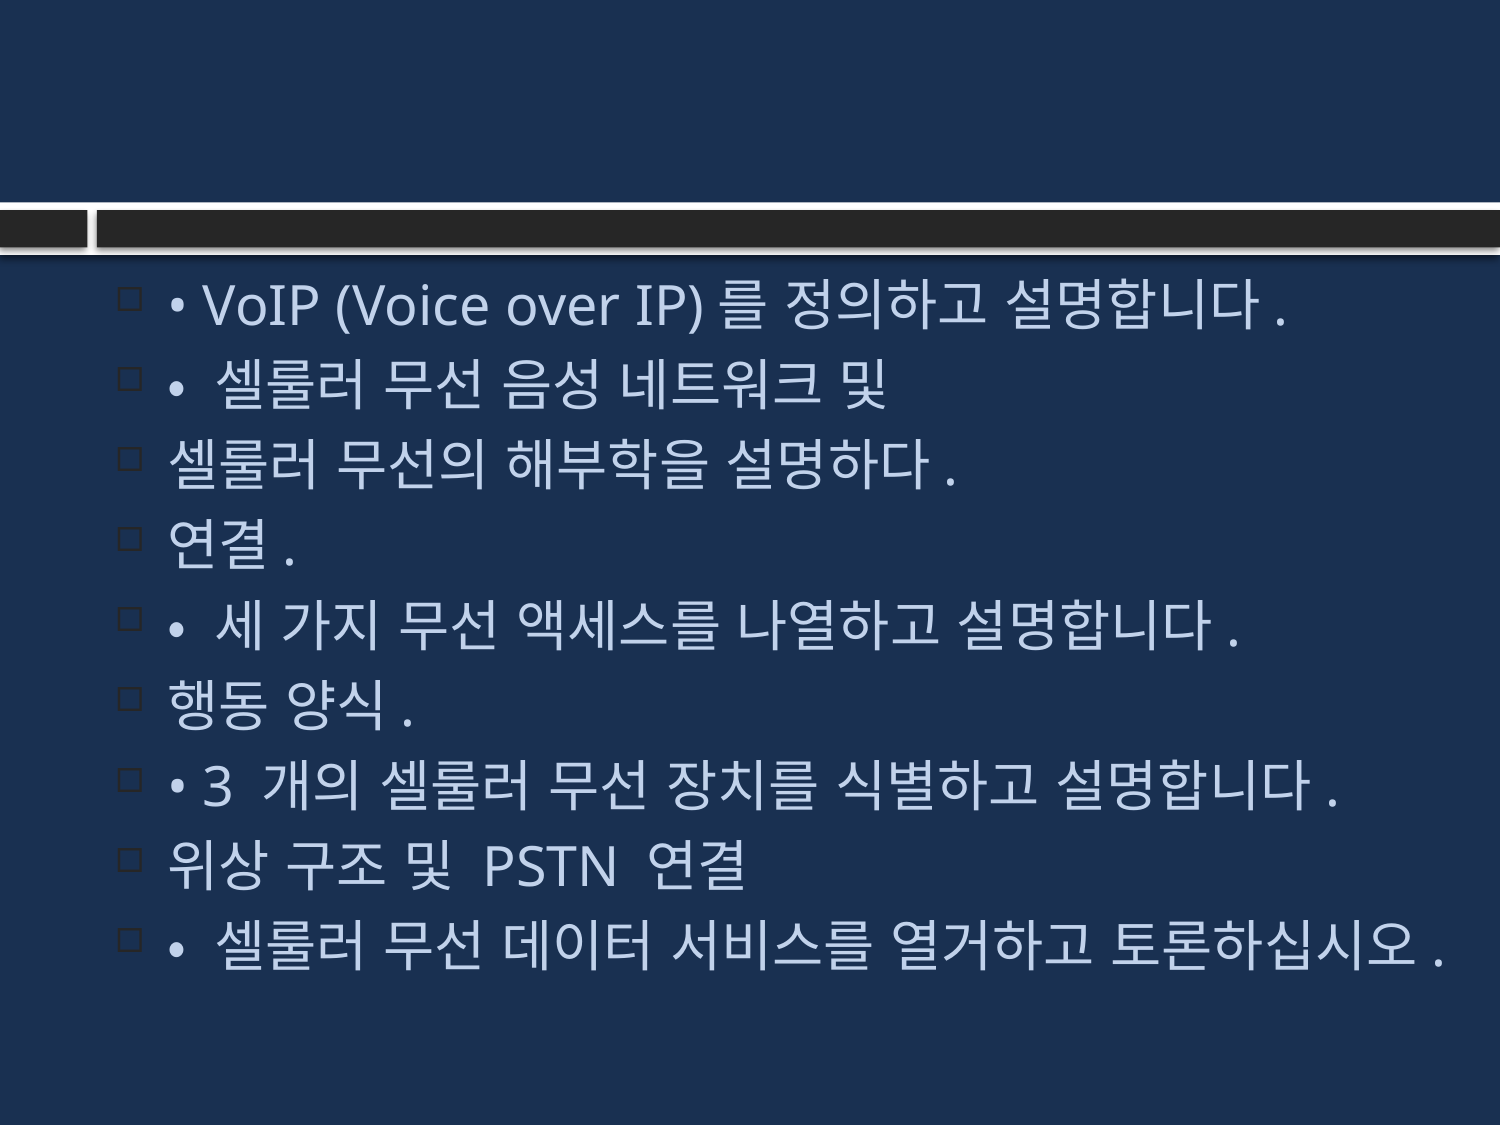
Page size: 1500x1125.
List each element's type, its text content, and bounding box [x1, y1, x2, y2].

list • VoIP (Voice over IP)를 정의하고 설명합니다. • 셀룰러 무선 음성 네트워크 및 셀룰러 무선의 해부학을 설명하다. 연결. • 세 가지 무선 액세스를 나열하고 설명합니다. 행동 양식. • 3 개의 셀룰러 무선 장치를 식별하고 설명합니다. 위상 구조 및 PSTN 연결 • 셀룰러 무선 데이터 서비스를 열거하고 토론하십시오. [100, 262, 1438, 1000]
